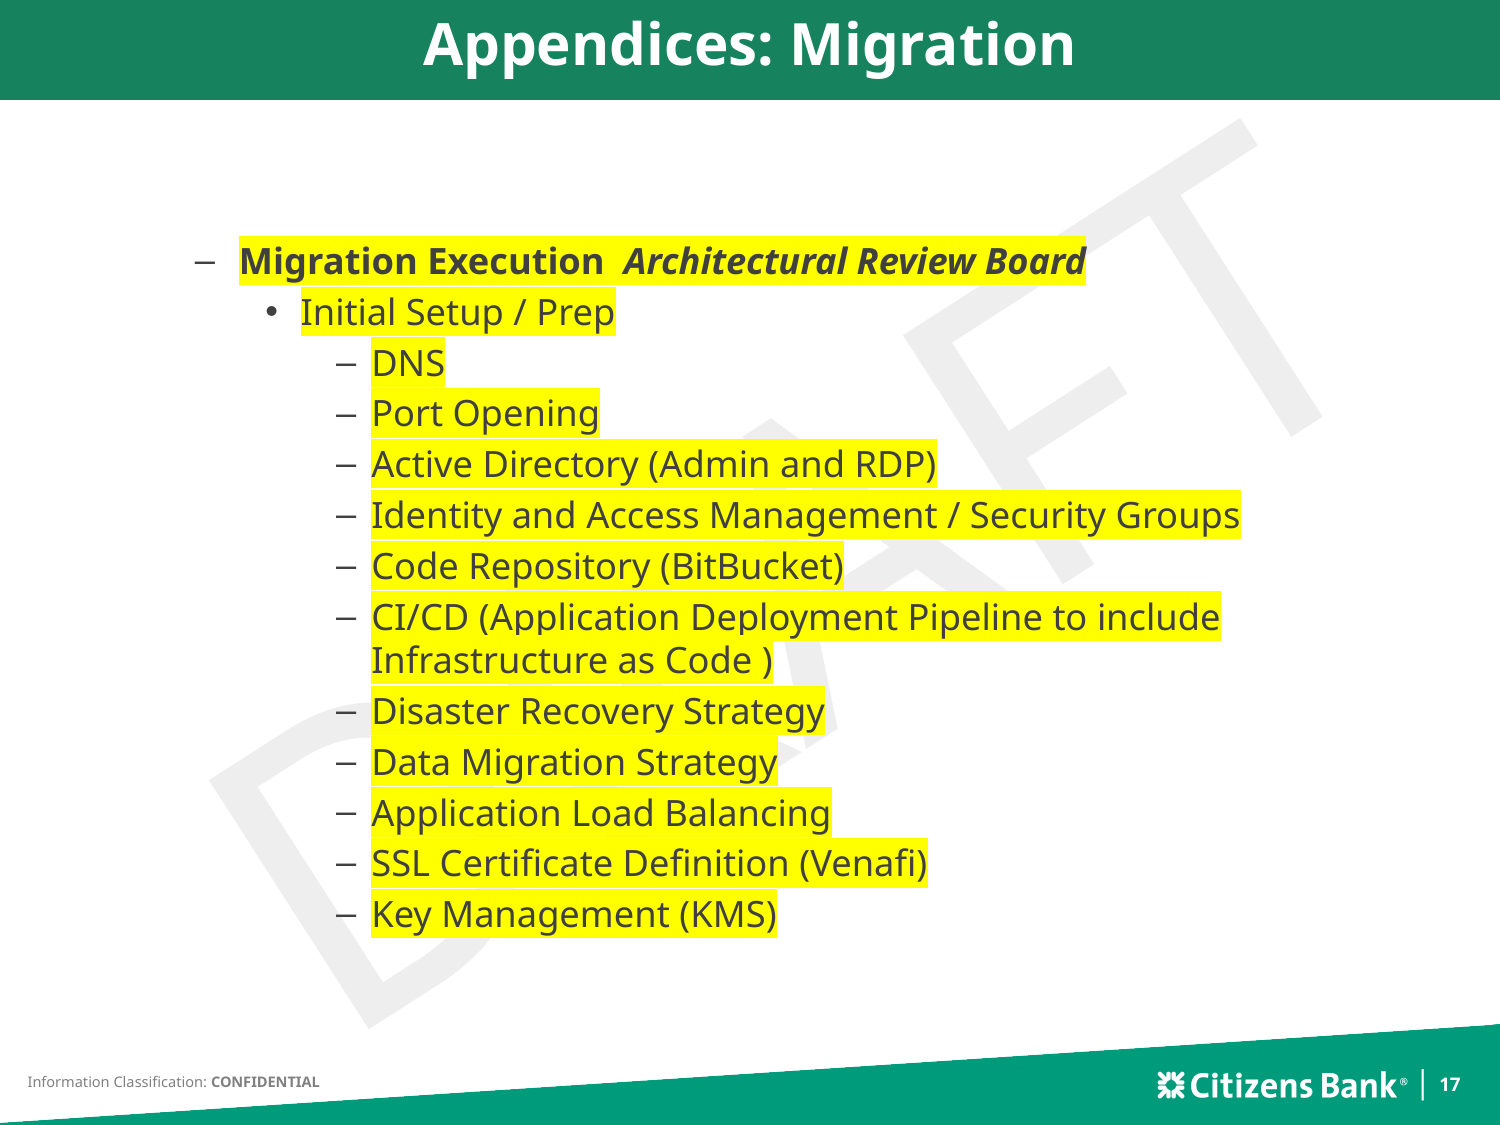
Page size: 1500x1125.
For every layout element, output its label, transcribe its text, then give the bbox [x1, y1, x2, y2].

list Migration Execution Architectural Review Board Initial Setup / Prep DNS Port Opening Active Directory (Admin and RDP) Identity and Access Management / Security Groups Code Repository (BitBucket) CI/CD (Application Deployment Pipeline to include Infrastructure as Code ) Disaster Recovery Strategy Data Migration Strategy Application Load Balancing SSL Certificate Definition (Venafi) Key Management (KMS) [109, 230, 1349, 945]
picture [0, 1024, 1500, 1125]
text_box Appendices: Migration [0, 0, 1500, 100]
